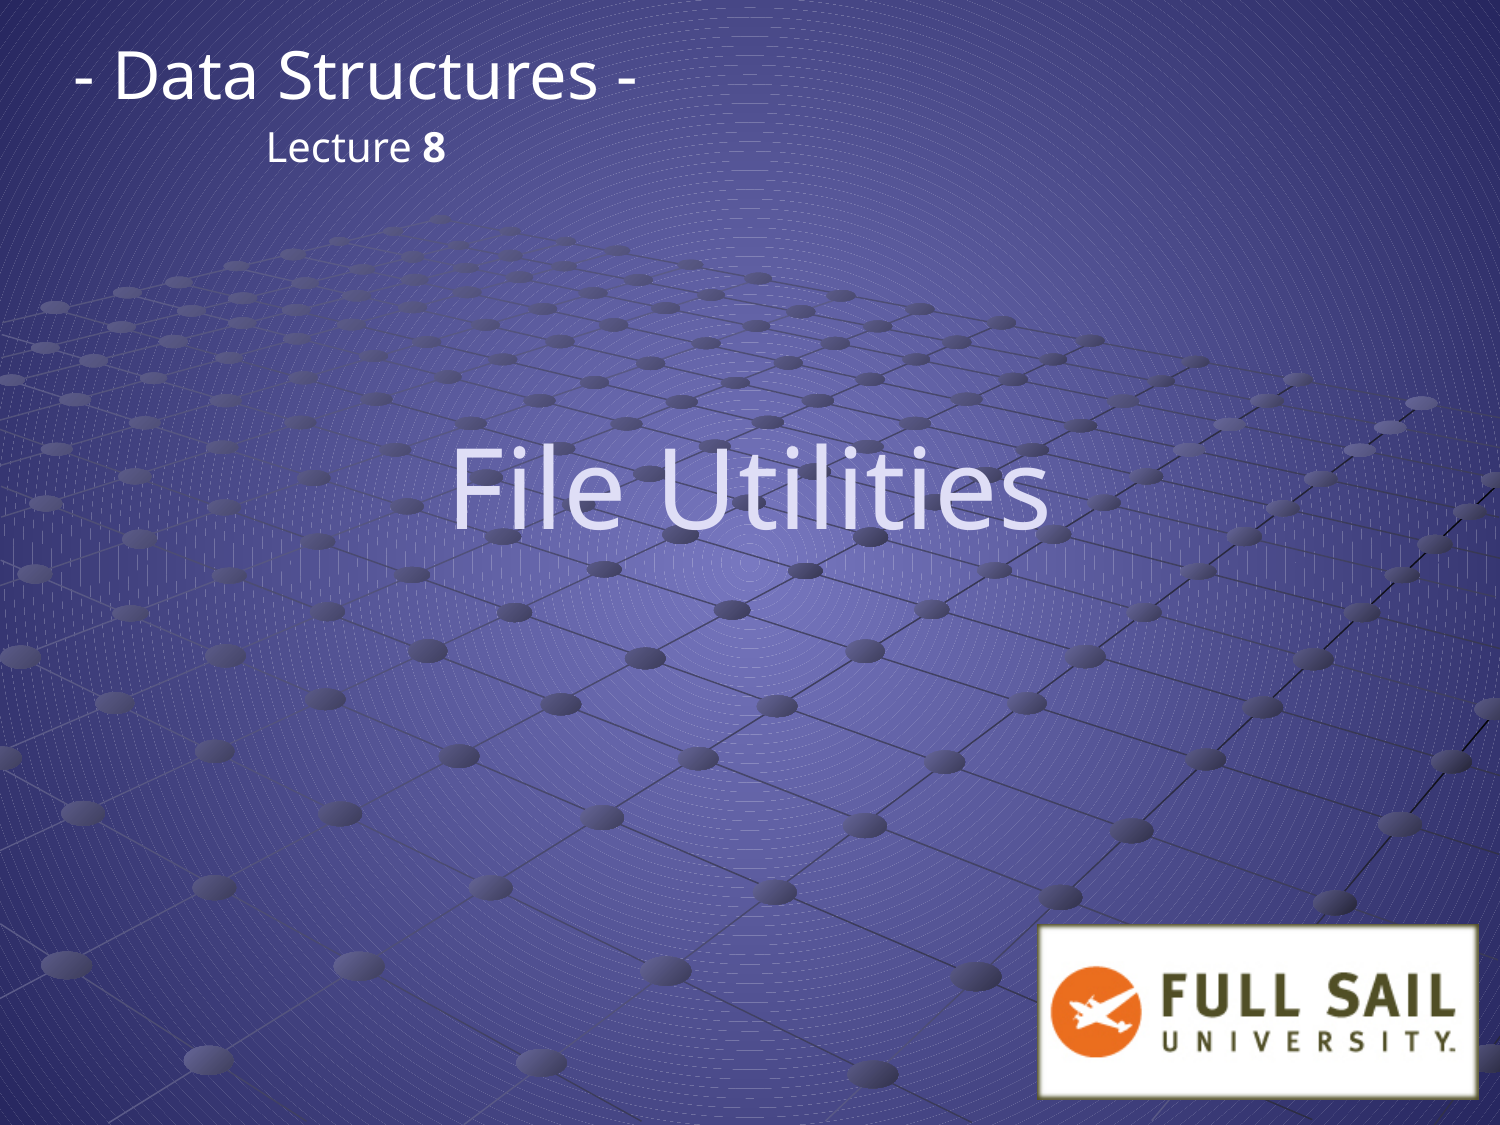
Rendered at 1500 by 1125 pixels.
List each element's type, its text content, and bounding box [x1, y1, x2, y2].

subtitle - Data Structures - Lecture 8 [24, 24, 688, 188]
title File Utilities [112, 274, 1388, 561]
picture [1037, 924, 1479, 1101]
